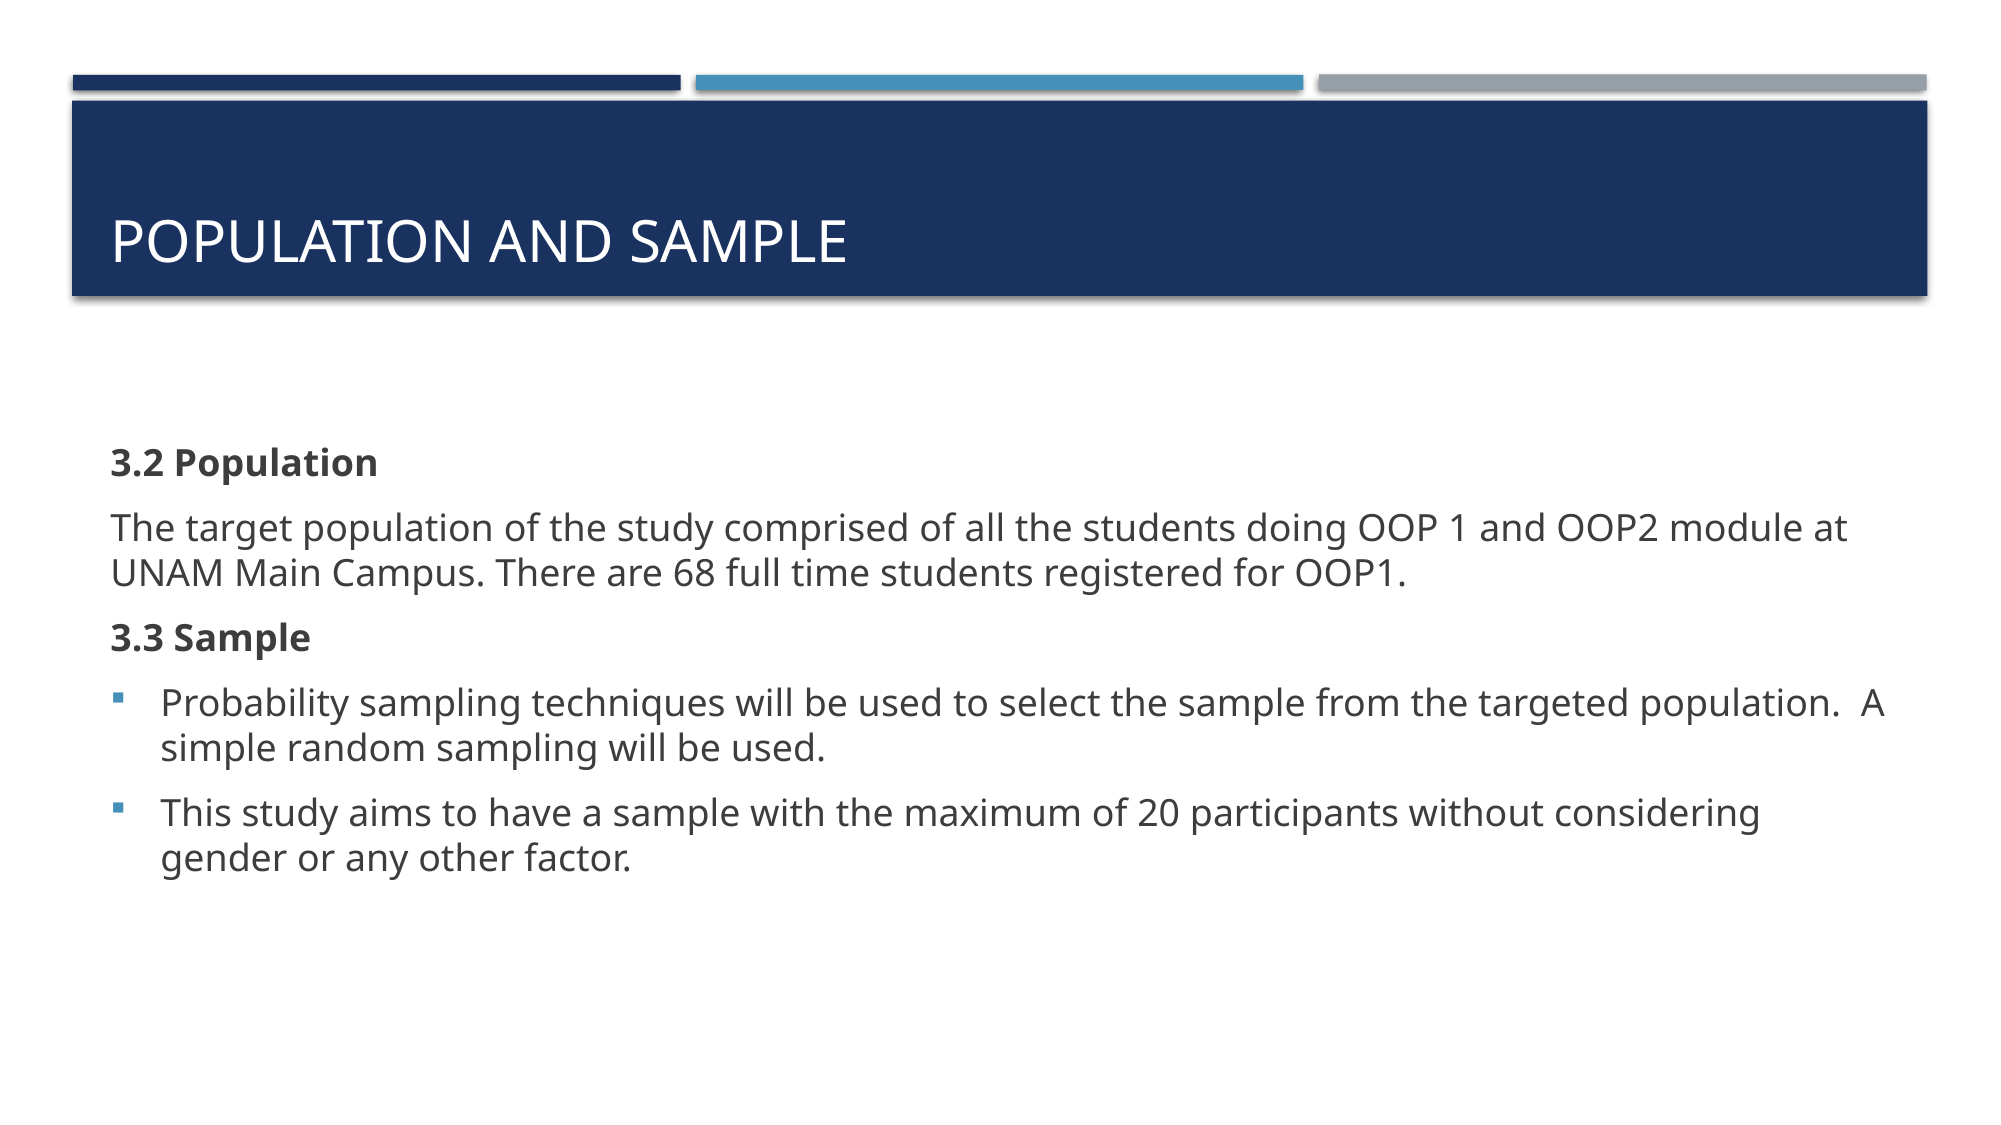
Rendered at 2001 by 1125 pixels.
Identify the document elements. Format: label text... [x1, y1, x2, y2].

title Population and Sample [95, 115, 1905, 282]
list 3.2 Population The target population of the study comprised of all the students doing OOP 1 and OOP2 module at UNAM Main Campus. There are 68 full time students registered for OOP1. 3.3 Sample Probability sampling techniques will be used to select the sample from the targeted population. A simple random sampling will be used. This study aims to have a sample with the maximum of 20 participants without considering gender or any other factor. [95, 357, 1905, 962]
